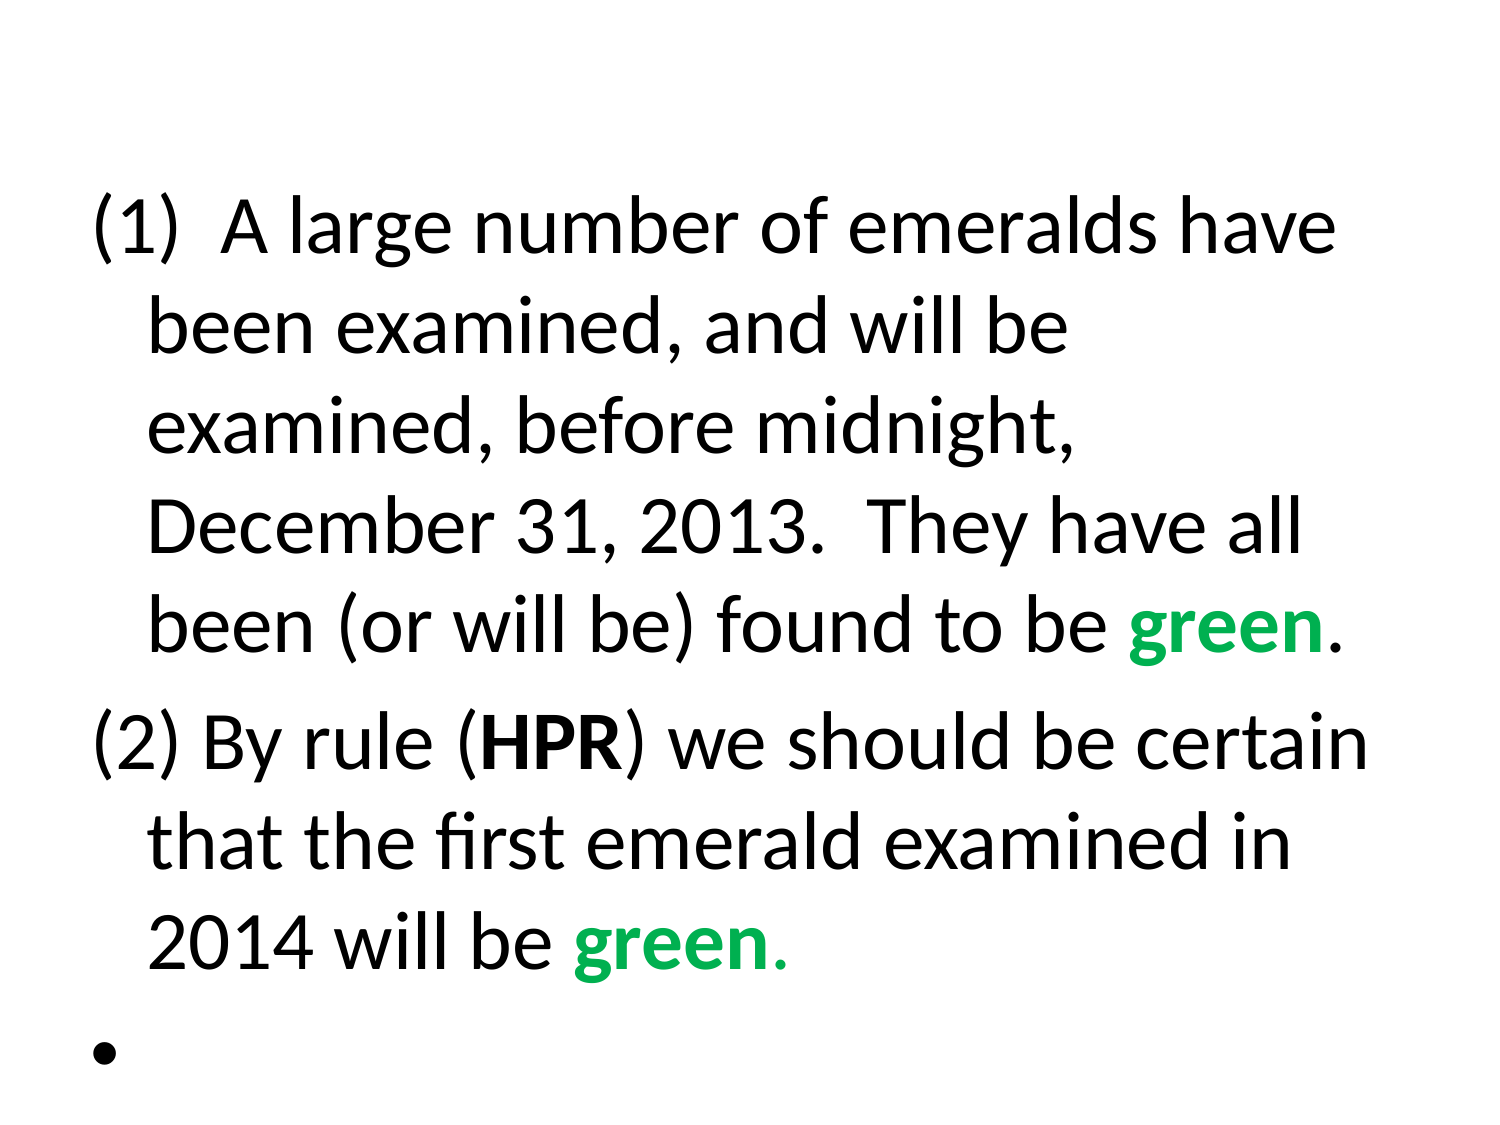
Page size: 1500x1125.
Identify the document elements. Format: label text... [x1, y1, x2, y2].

list (1) A large number of emeralds have been examined, and will be examined, before midnight, December 31, 2013. They have all been (or will be) found to be green. (2) By rule (HPR) we should be certain that the first emerald examined in 2014 will be green. [75, 162, 1425, 1125]
